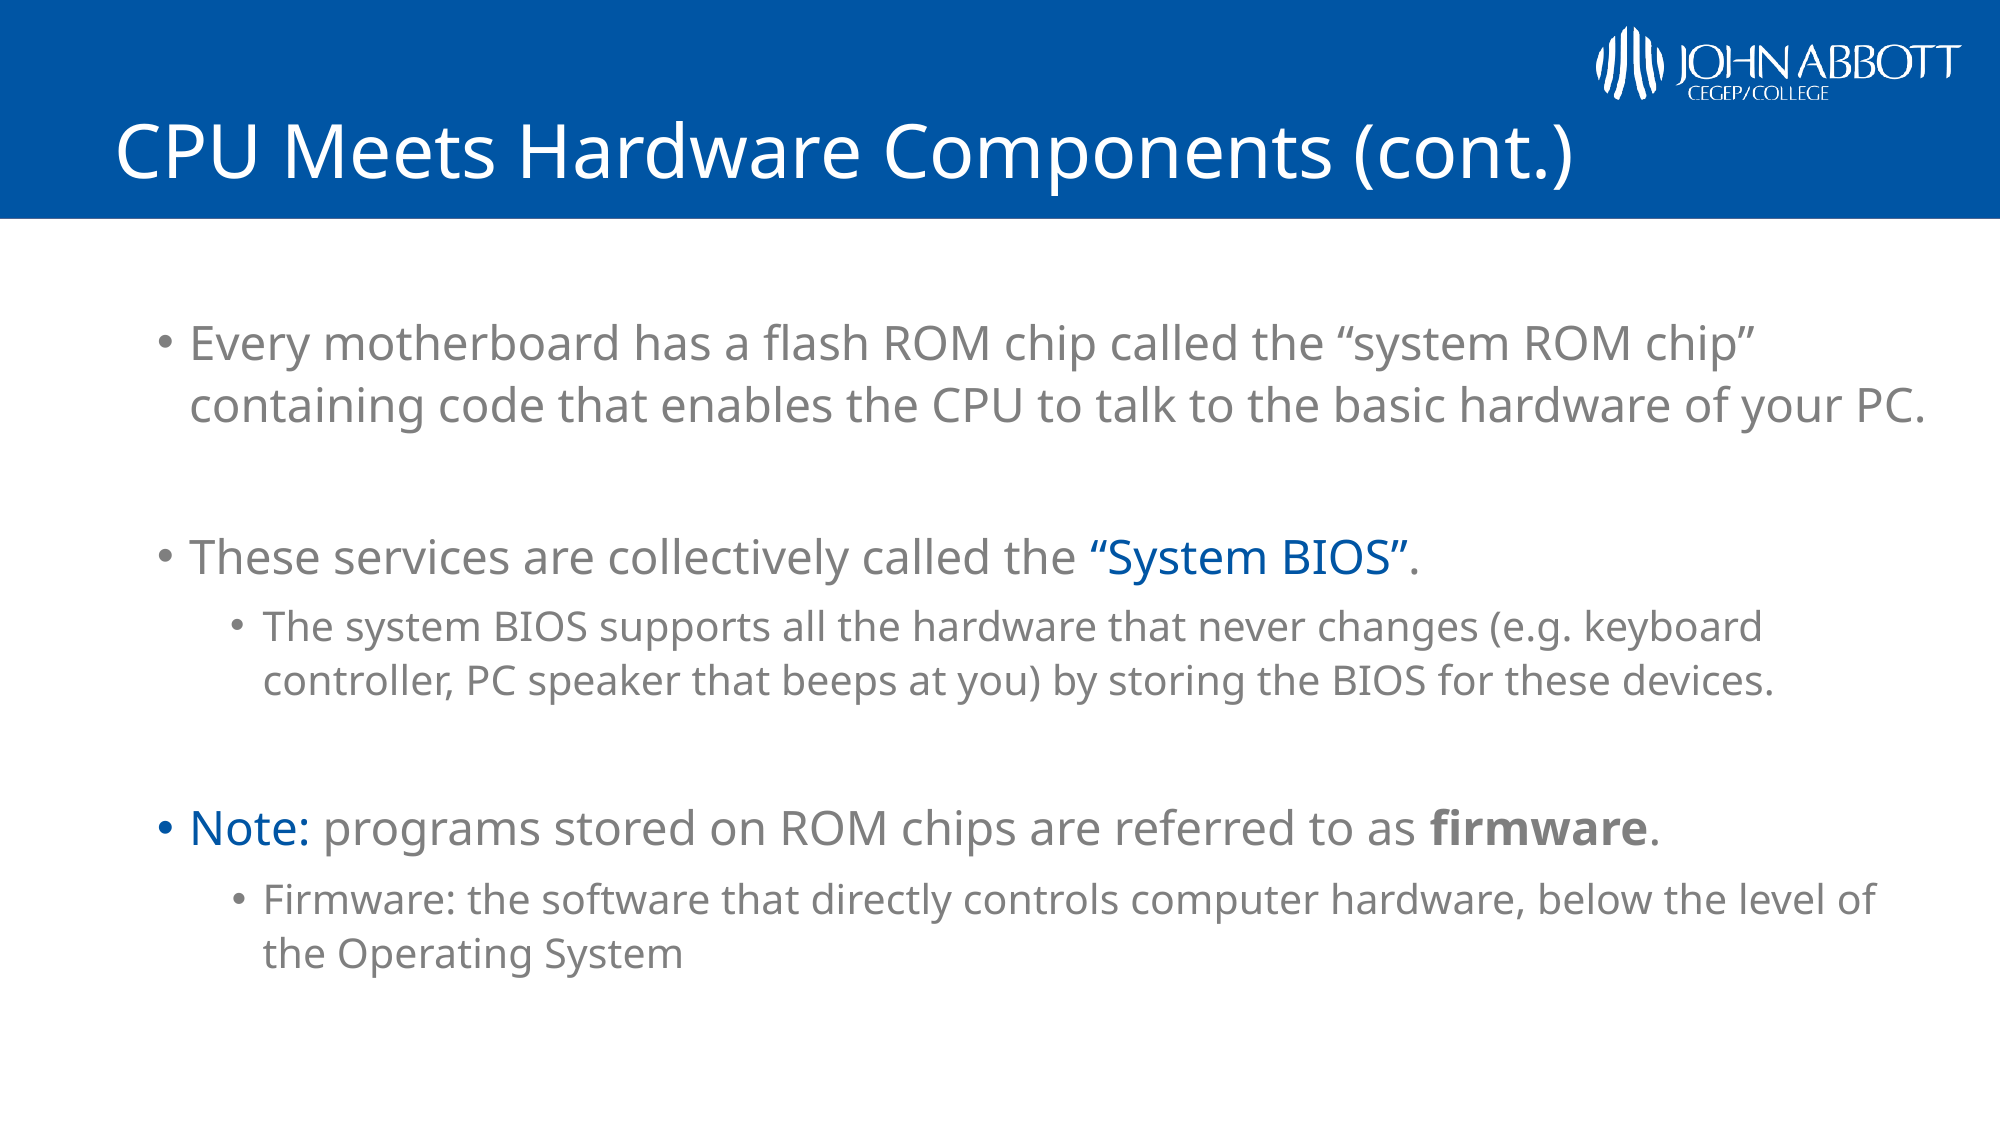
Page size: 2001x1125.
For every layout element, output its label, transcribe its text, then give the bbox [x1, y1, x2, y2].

title CPU Meets Hardware Components (cont.) [99, 0, 1863, 202]
picture [1863, 26, 1962, 100]
list Every motherboard has a flash ROM chip called the “system ROM chip” containing code that enables the CPU to talk to the basic hardware of your PC. These services are collectively called the “System BIOS”. The system BIOS supports all the hardware that never changes (e.g. keyboard controller, PC speaker that beeps at you) by storing the BIOS for these devices. Note: programs stored on ROM chips are referred to as firmware. Firmware: the software that directly controls computer hardware, below the level of the Operating System [137, 299, 1960, 1056]
